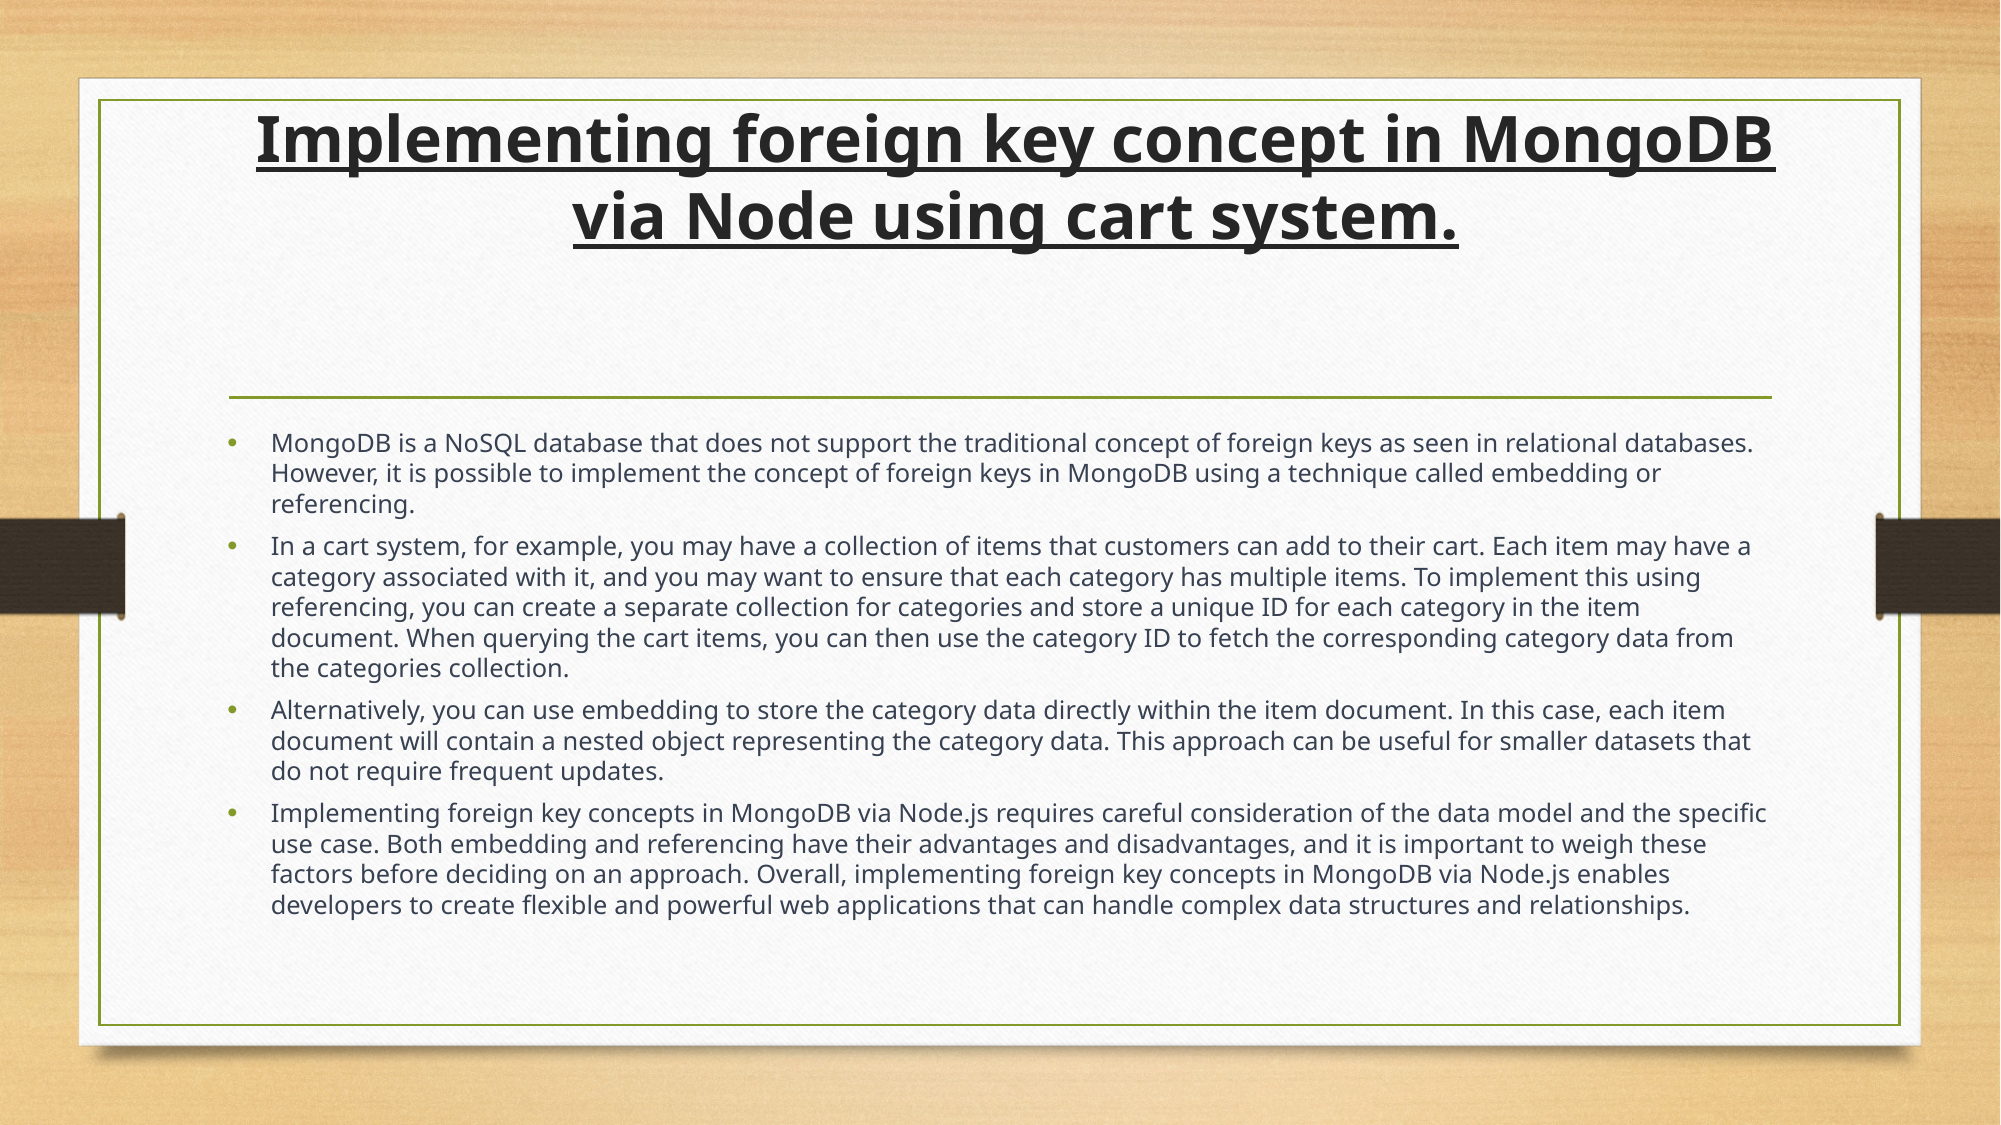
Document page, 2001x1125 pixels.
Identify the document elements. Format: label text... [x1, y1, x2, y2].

list MongoDB is a NoSQL database that does not support the traditional concept of foreign keys as seen in relational databases. However, it is possible to implement the concept of foreign keys in MongoDB using a technique called embedding or referencing. In a cart system, for example, you may have a collection of items that customers can add to their cart. Each item may have a category associated with it, and you may want to ensure that each category has multiple items. To implement this using referencing, you can create a separate collection for categories and store a unique ID for each category in the item document. When querying the cart items, you can then use the category ID to fetch the corresponding category data from the categories collection. Alternatively, you can use embedding to store the category data directly within the item document. In this case, each item document will contain a nested object representing the category data. This approach can be useful for smaller datasets that do not require frequent updates. Implementing foreign key concepts in MongoDB via Node.js requires careful consideration of the data model and the specific use case. Both embedding and referencing have their advantages and disadvantages, and it is important to weigh these factors before deciding on an approach. Overall, implementing foreign key concepts in MongoDB via Node.js enables developers to create flexible and powerful web applications that can handle complex data structures and relationships. [212, 419, 1788, 964]
picture [0, 0, 2001, 1125]
title Implementing foreign key concept in MongoDB via Node using cart system. [228, 89, 1804, 262]
